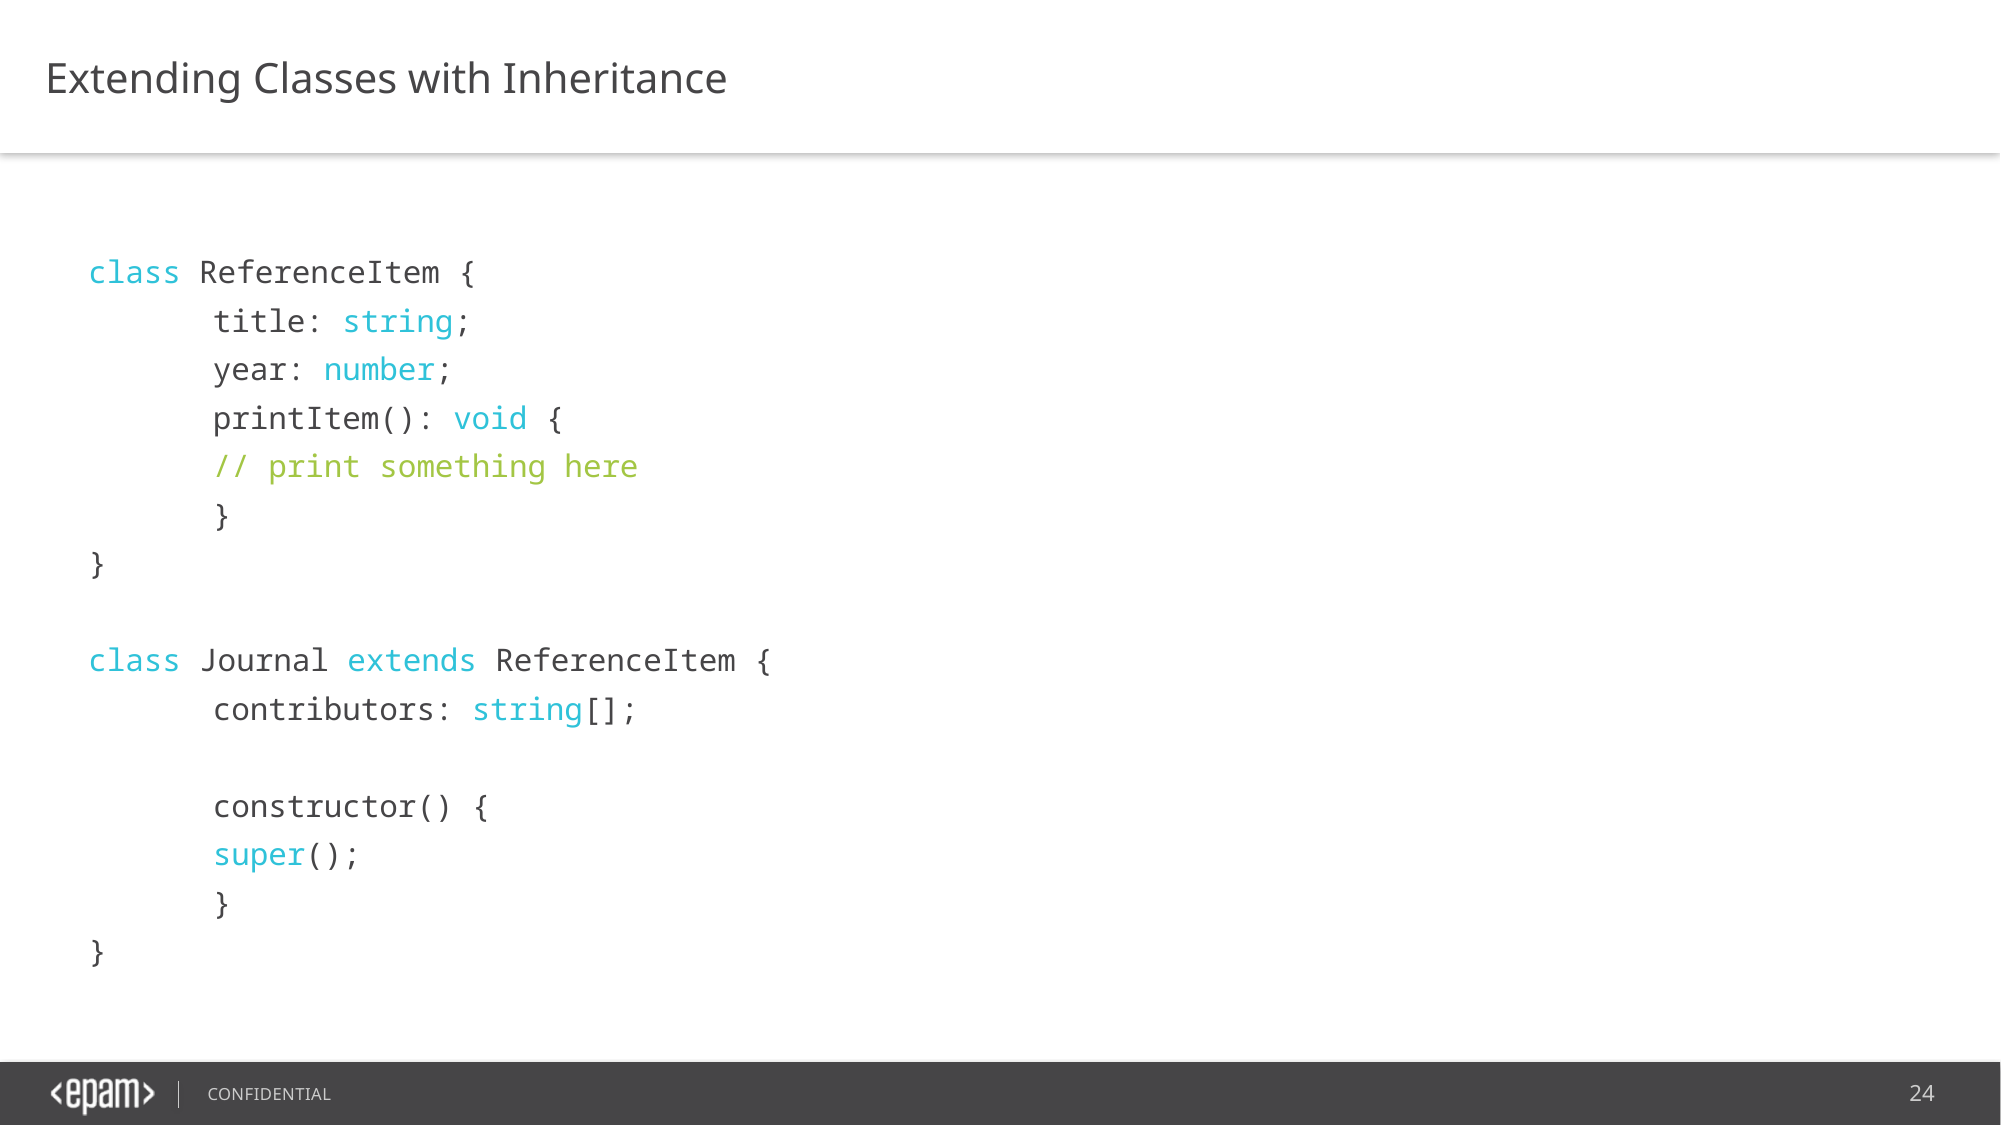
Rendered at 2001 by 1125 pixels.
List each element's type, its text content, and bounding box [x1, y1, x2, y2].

list class ReferenceItem { title: string; year: number; printItem(): void { // print something here } } class Journal extends ReferenceItem { contributors: string[]; constructor() { super(); } } [77, 235, 1901, 976]
list Extending Classes with Inheritance [0, 0, 2000, 153]
picture [50, 1078, 155, 1116]
